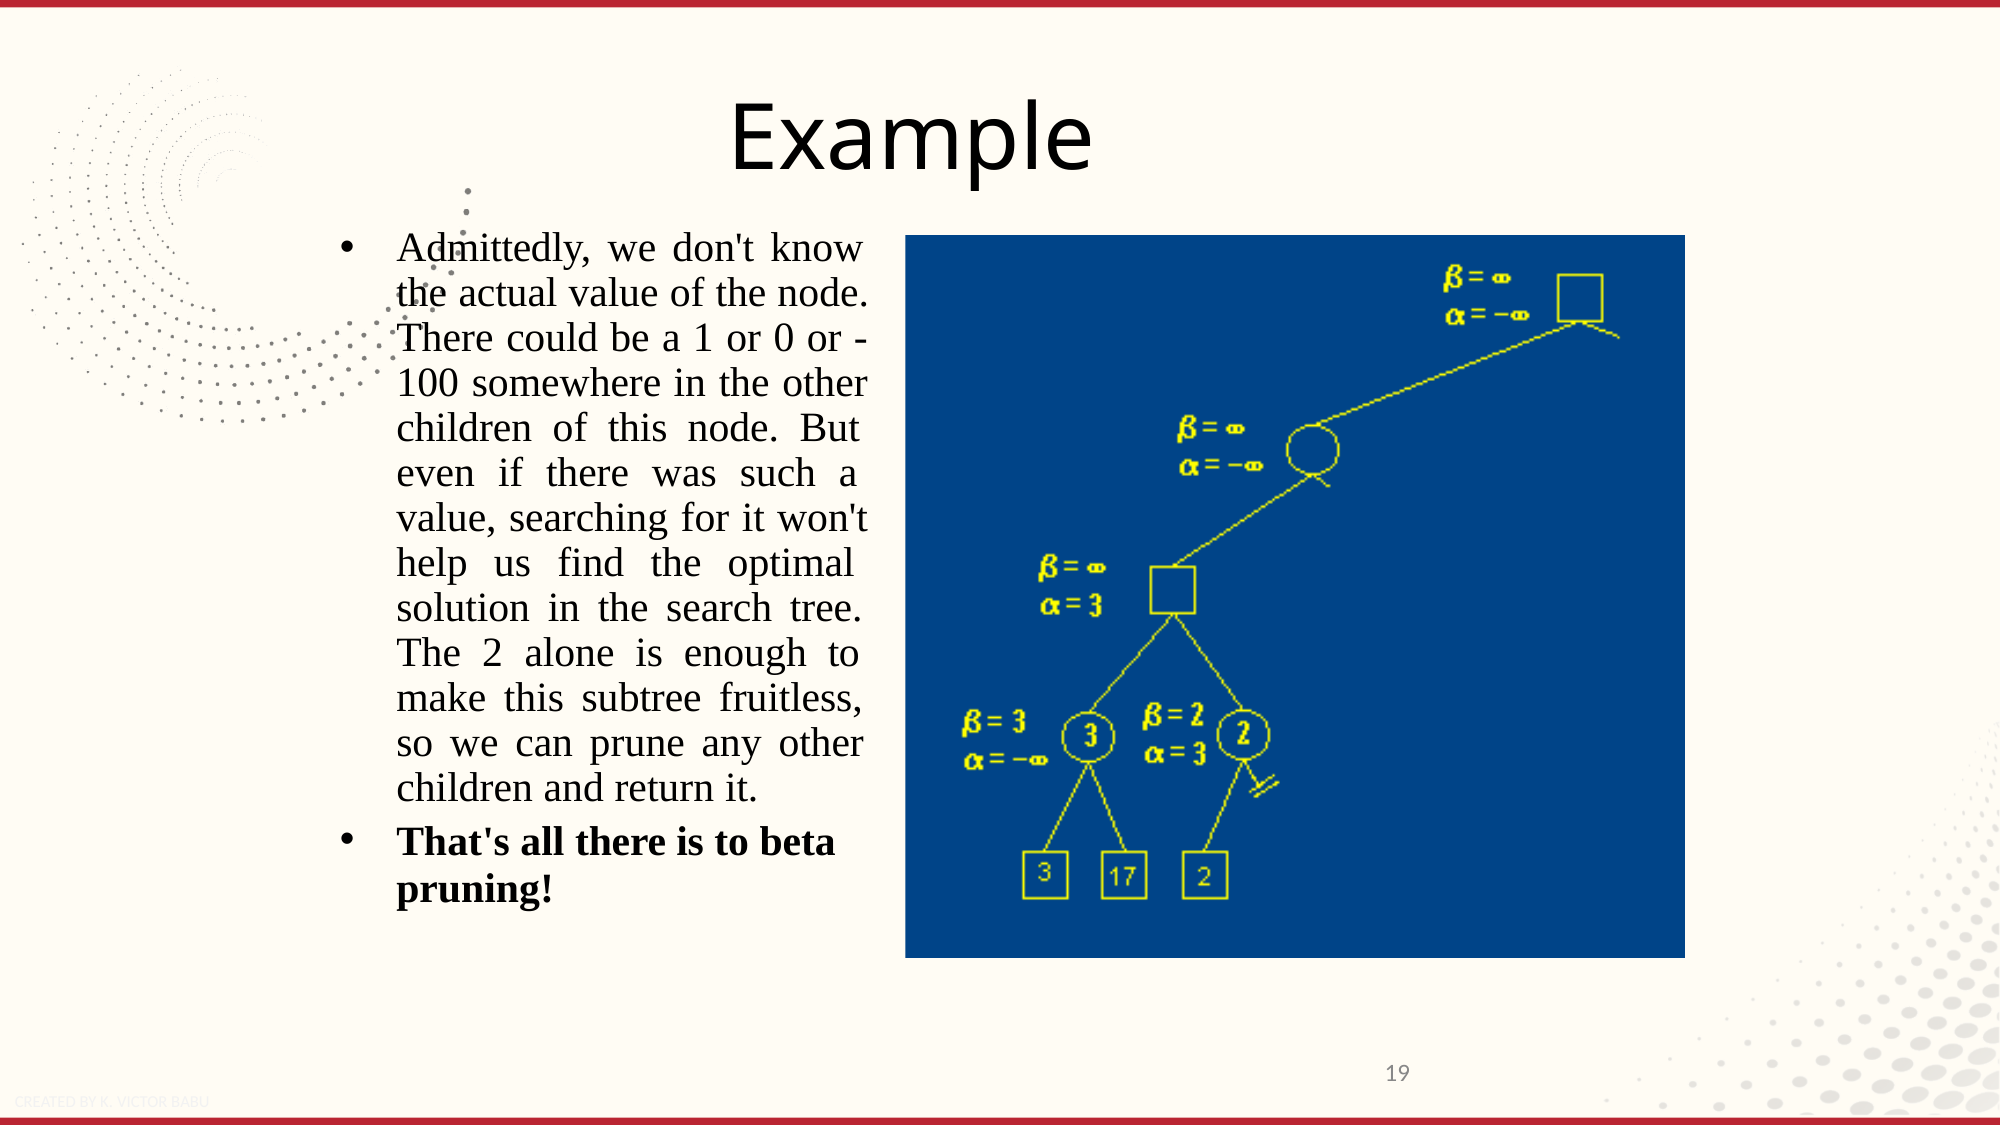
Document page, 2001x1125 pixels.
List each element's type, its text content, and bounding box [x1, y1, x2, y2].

title Example [725, 36, 1132, 227]
slide_number 19 [1378, 1060, 1417, 1125]
text_box Admittedly, we don't know the actual value of the node. There could be a 1 or 0 or - 100 somewhere in the other children of this node. But even if there was such a value, searching for it won't help us find the optimal solution in the search tree. The 2 alone is enough to make this subtree fruitless, so we can prune any other children and return it. That's all there is to beta pruning! [337, 218, 881, 911]
text_box [905, 235, 1685, 958]
